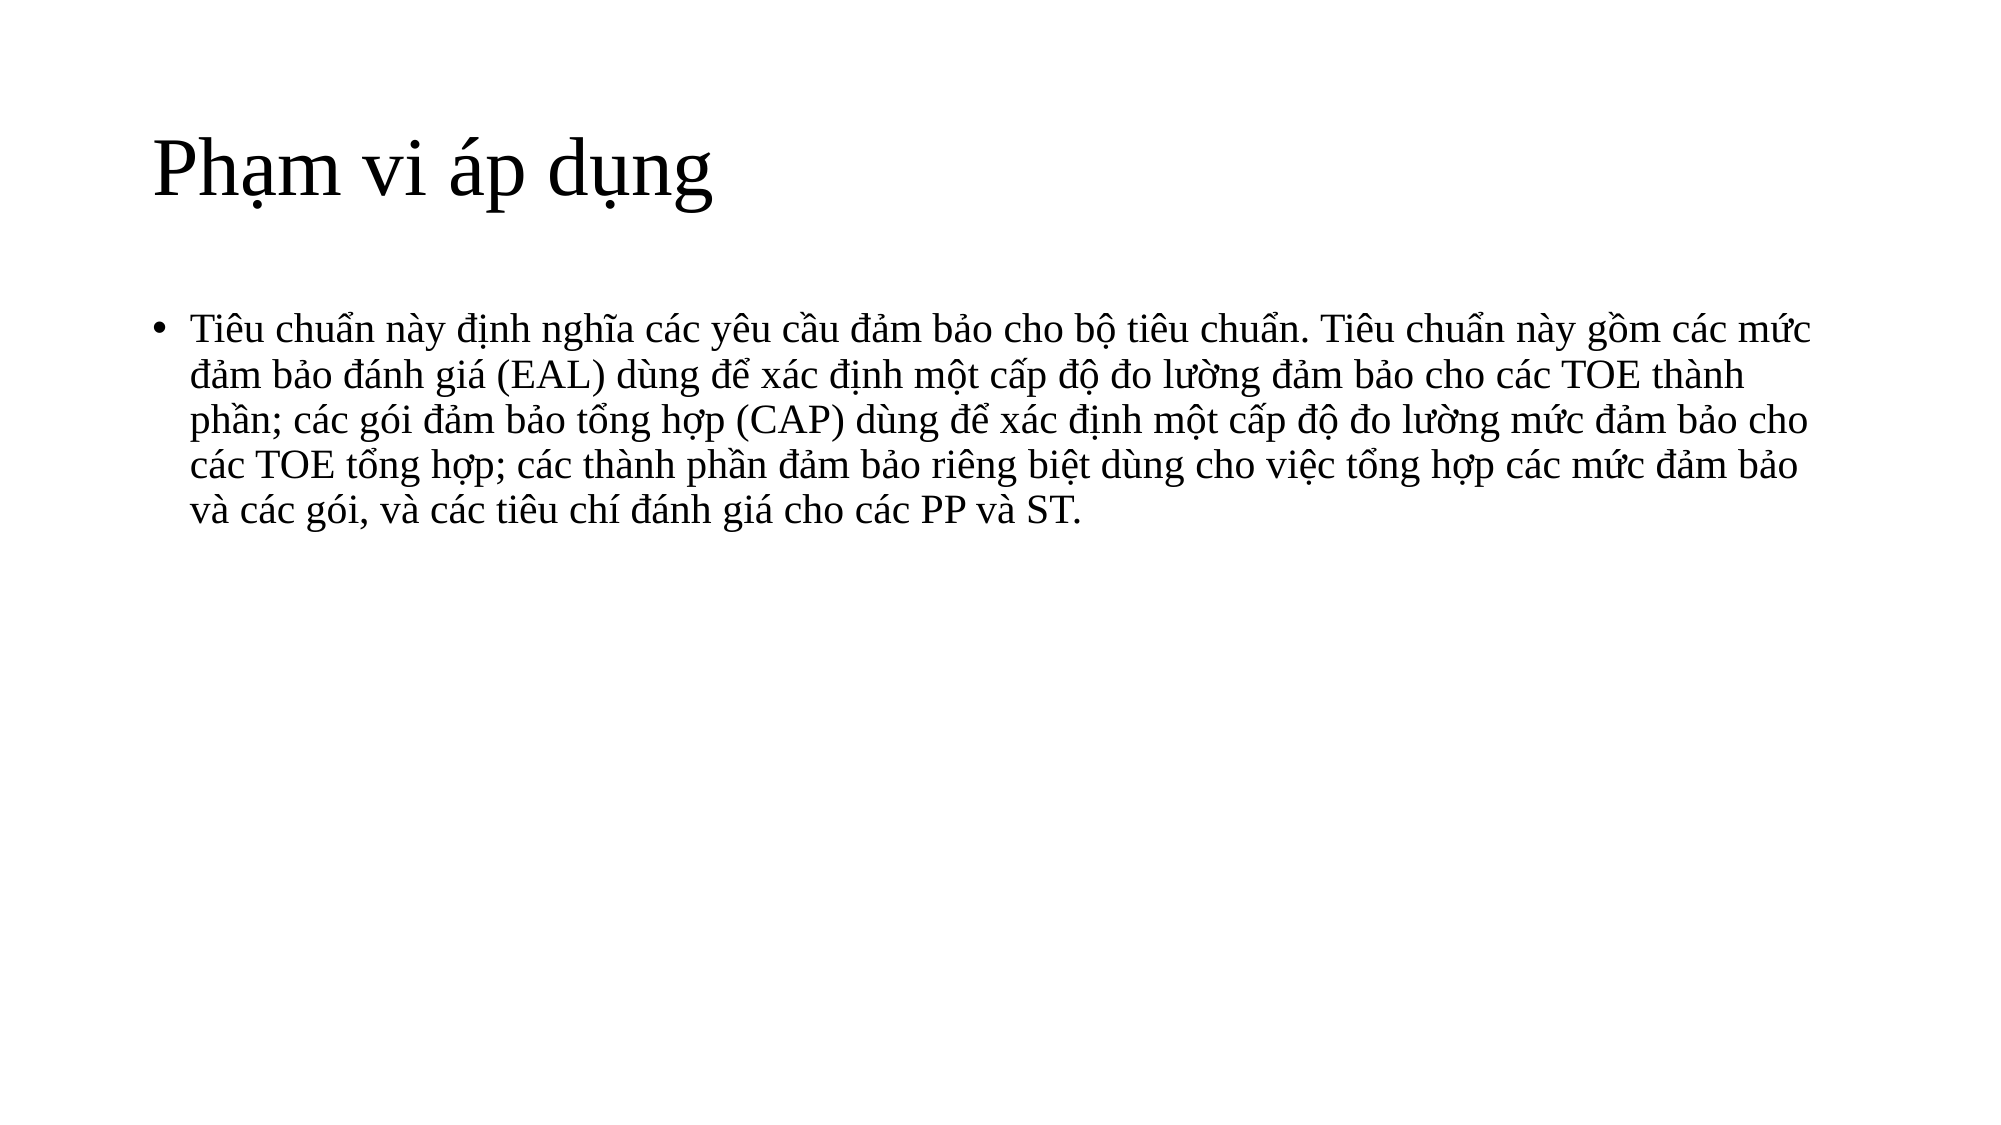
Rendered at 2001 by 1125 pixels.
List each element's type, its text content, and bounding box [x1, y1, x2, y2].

title Phạm vi áp dụng [137, 59, 1863, 278]
list Tiêu chuẩn này định nghĩa các yêu cầu đảm bảo cho bộ tiêu chuẩn. Tiêu chuẩn này gồm các mức đảm bảo đánh giá (EAL) dùng để xác định một cấp độ đo lường đảm bảo cho các TOE thành phần; các gói đảm bảo tổng hợp (CAP) dùng để xác định một cấp độ đo lường mức đảm bảo cho các TOE tổng hợp; các thành phần đảm bảo riêng biệt dùng cho việc tổng hợp các mức đảm bảo và các gói, và các tiêu chí đánh giá cho các PP và ST. [137, 299, 1863, 1014]
